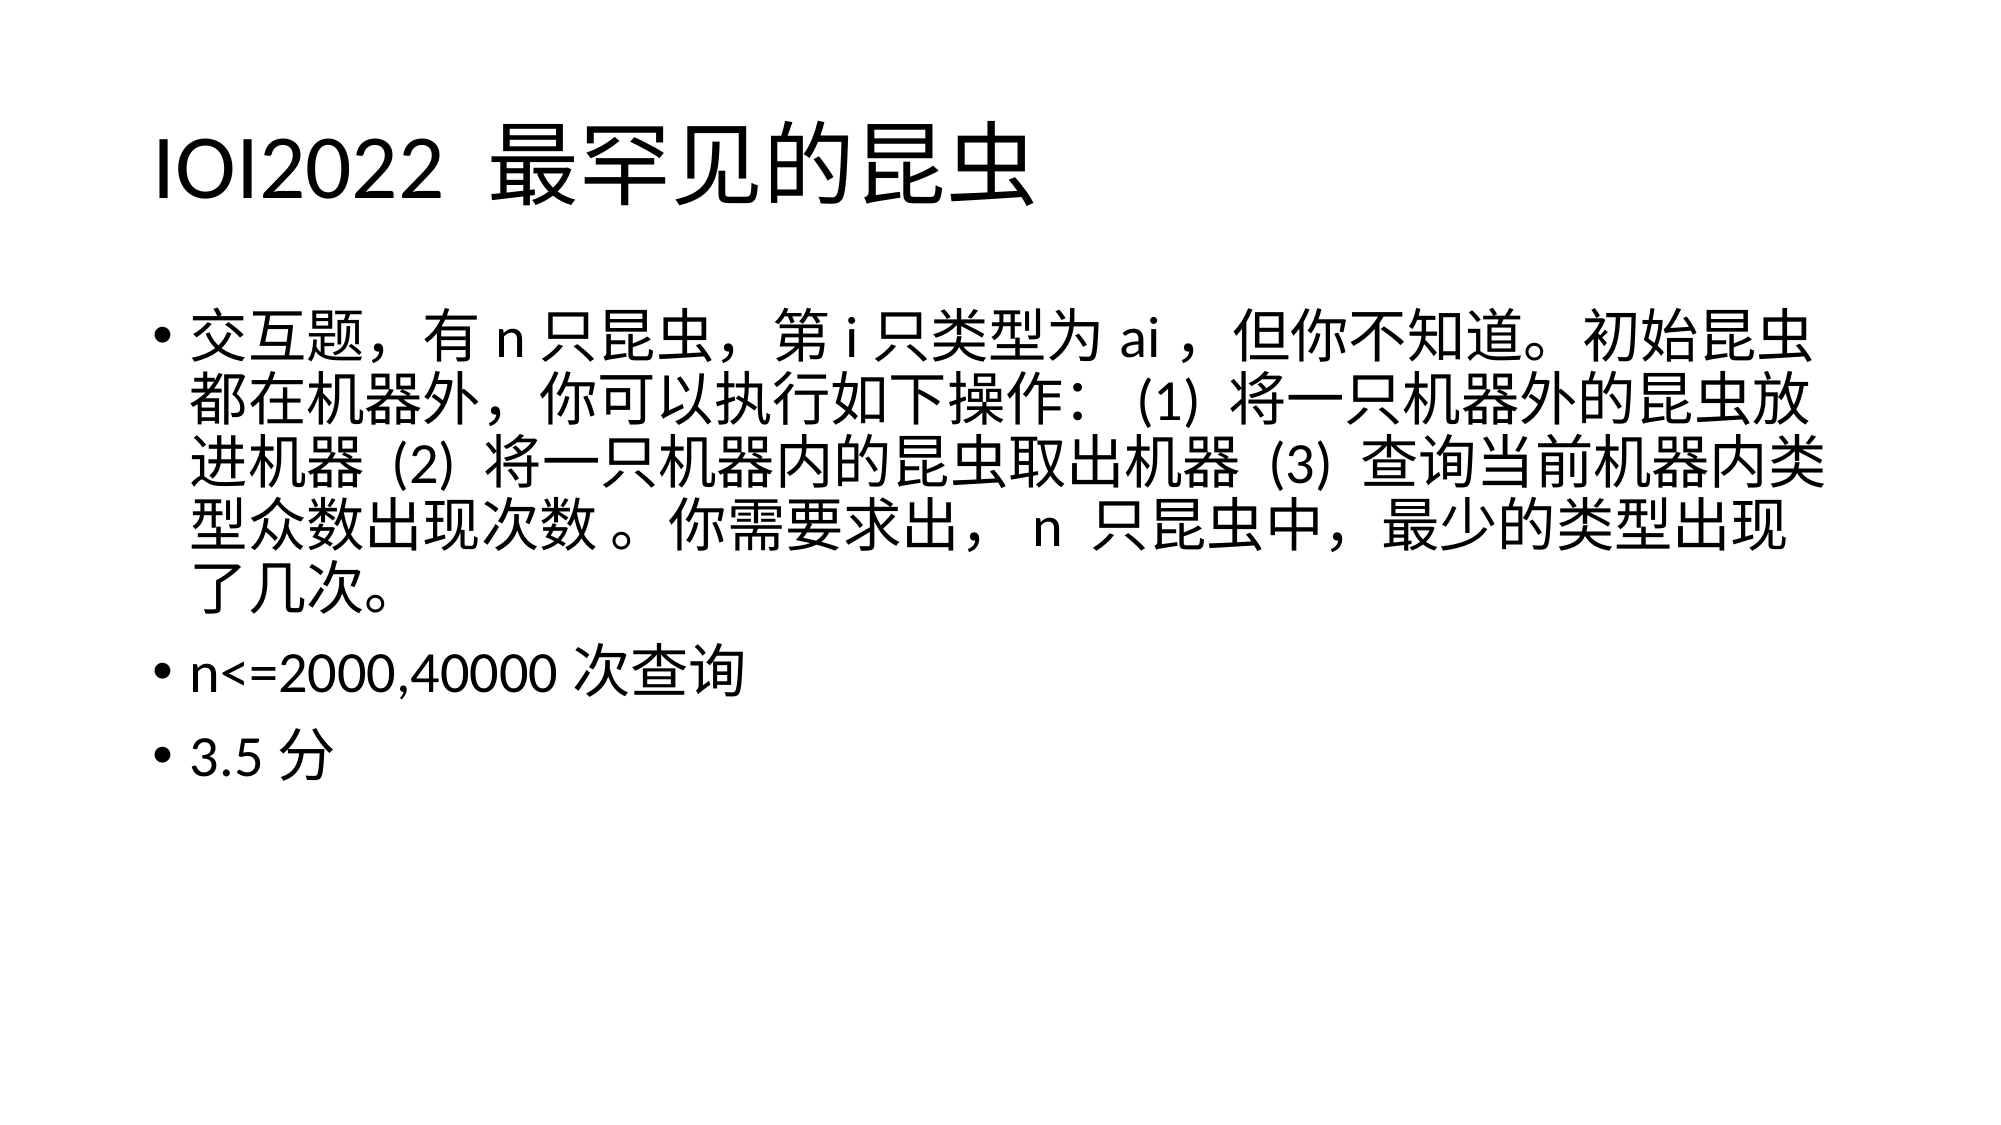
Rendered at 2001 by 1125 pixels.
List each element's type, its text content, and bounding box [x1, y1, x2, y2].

title IOI2022 最罕见的昆虫 [137, 59, 1863, 278]
list 交互题，有n只昆虫，第i只类型为ai，但你不知道。初始昆虫都在机器外，你可以执行如下操作：(1) 将一只机器外的昆虫放进机器 (2) 将一只机器内的昆虫取出机器 (3) 查询当前机器内类型众数出现次数 。你需要求出，n 只昆虫中，最少的类型出现了几次。 n<=2000,40000次查询 3.5分 [137, 299, 1863, 1014]
